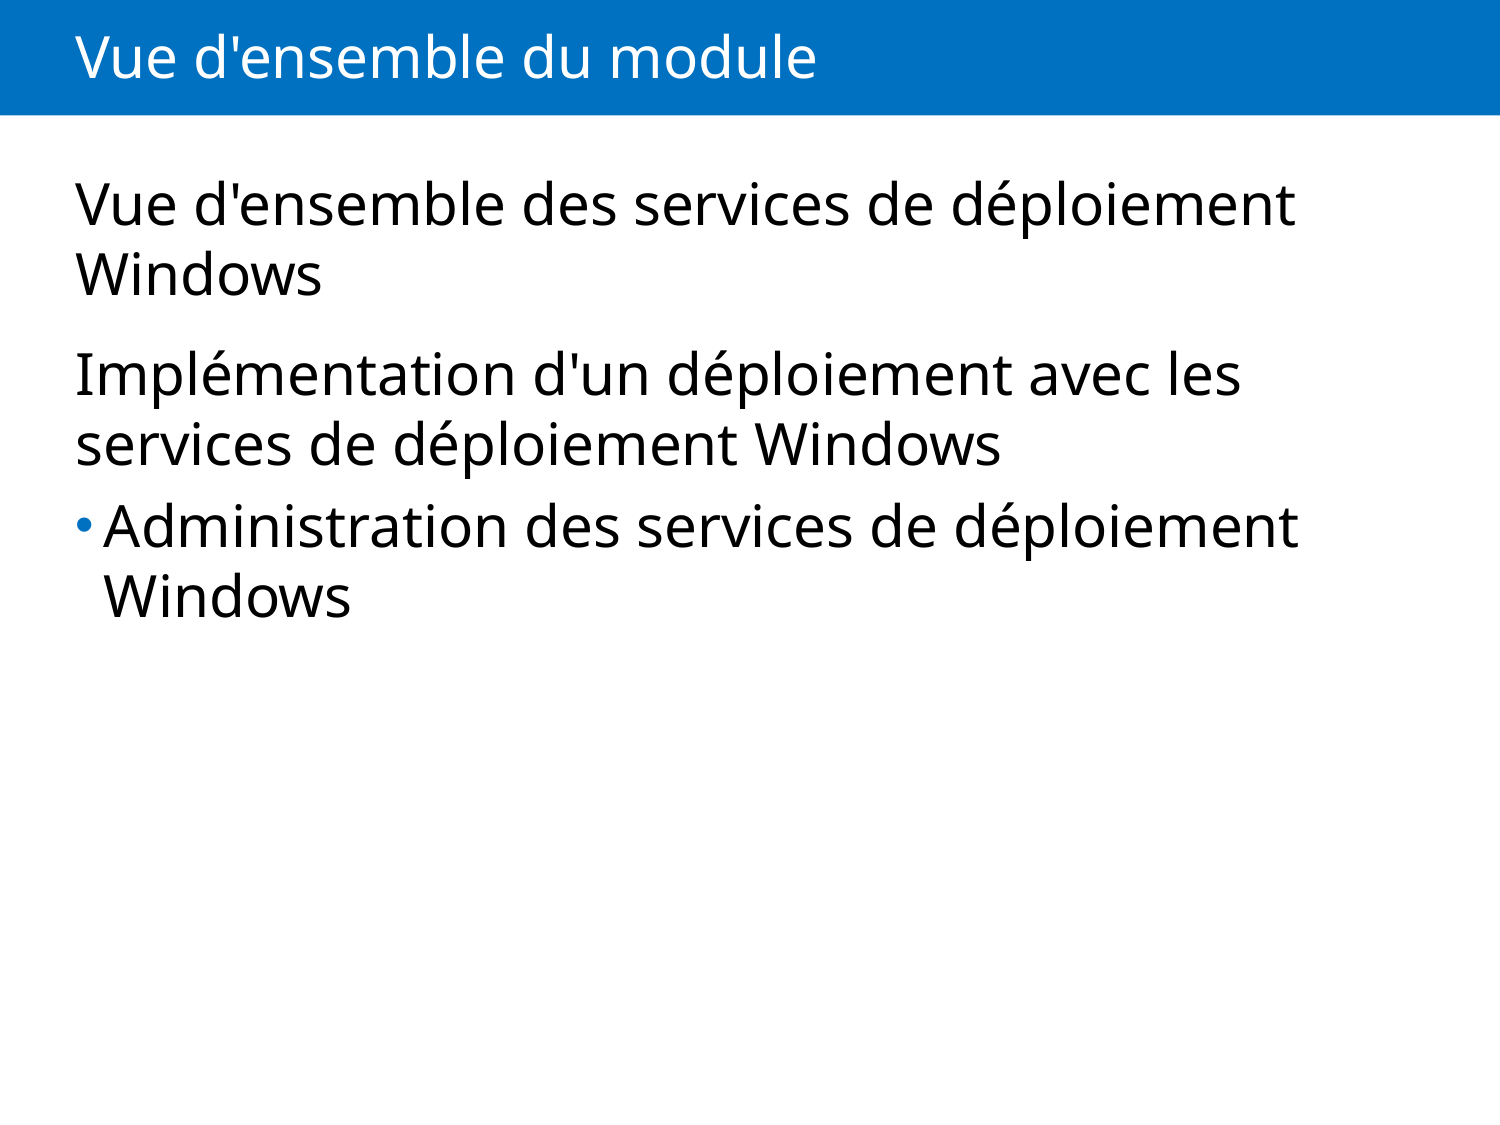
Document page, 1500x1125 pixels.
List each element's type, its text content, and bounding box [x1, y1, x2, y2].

list Vue d'ensemble des services de déploiement Windows Implémentation d'un déploiement avec les services de déploiement Windows Administration des services de déploiement Windows [74, 167, 1408, 1013]
title Vue d'ensemble du module [75, 0, 1351, 122]
